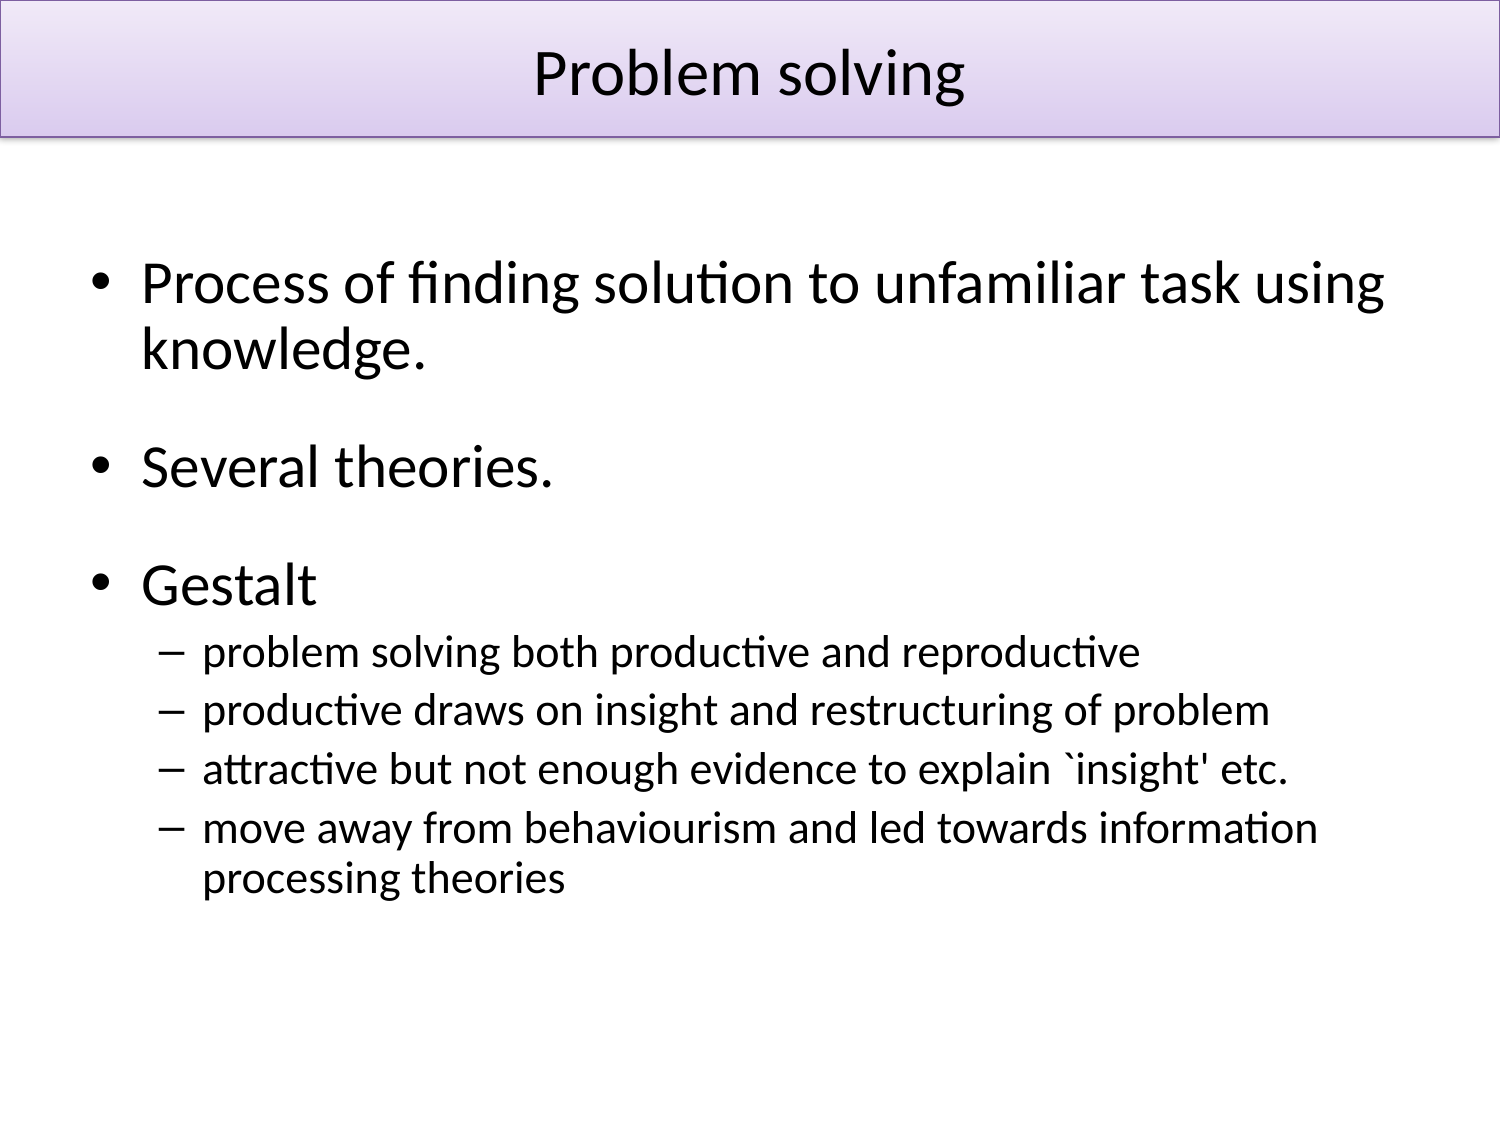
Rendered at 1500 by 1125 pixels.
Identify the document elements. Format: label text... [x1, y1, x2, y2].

text_box [49, 160, 1451, 1001]
title Problem solving [0, 0, 1500, 138]
text_box Process of finding solution to unfamiliar task using knowledge. Several theories. Gestalt problem solving both productive and reproductive productive draws on insight and restructuring of problem attractive but not enough evidence to explain `insight' etc. move away from behaviourism and led towards information processing theories [74, 243, 1425, 916]
